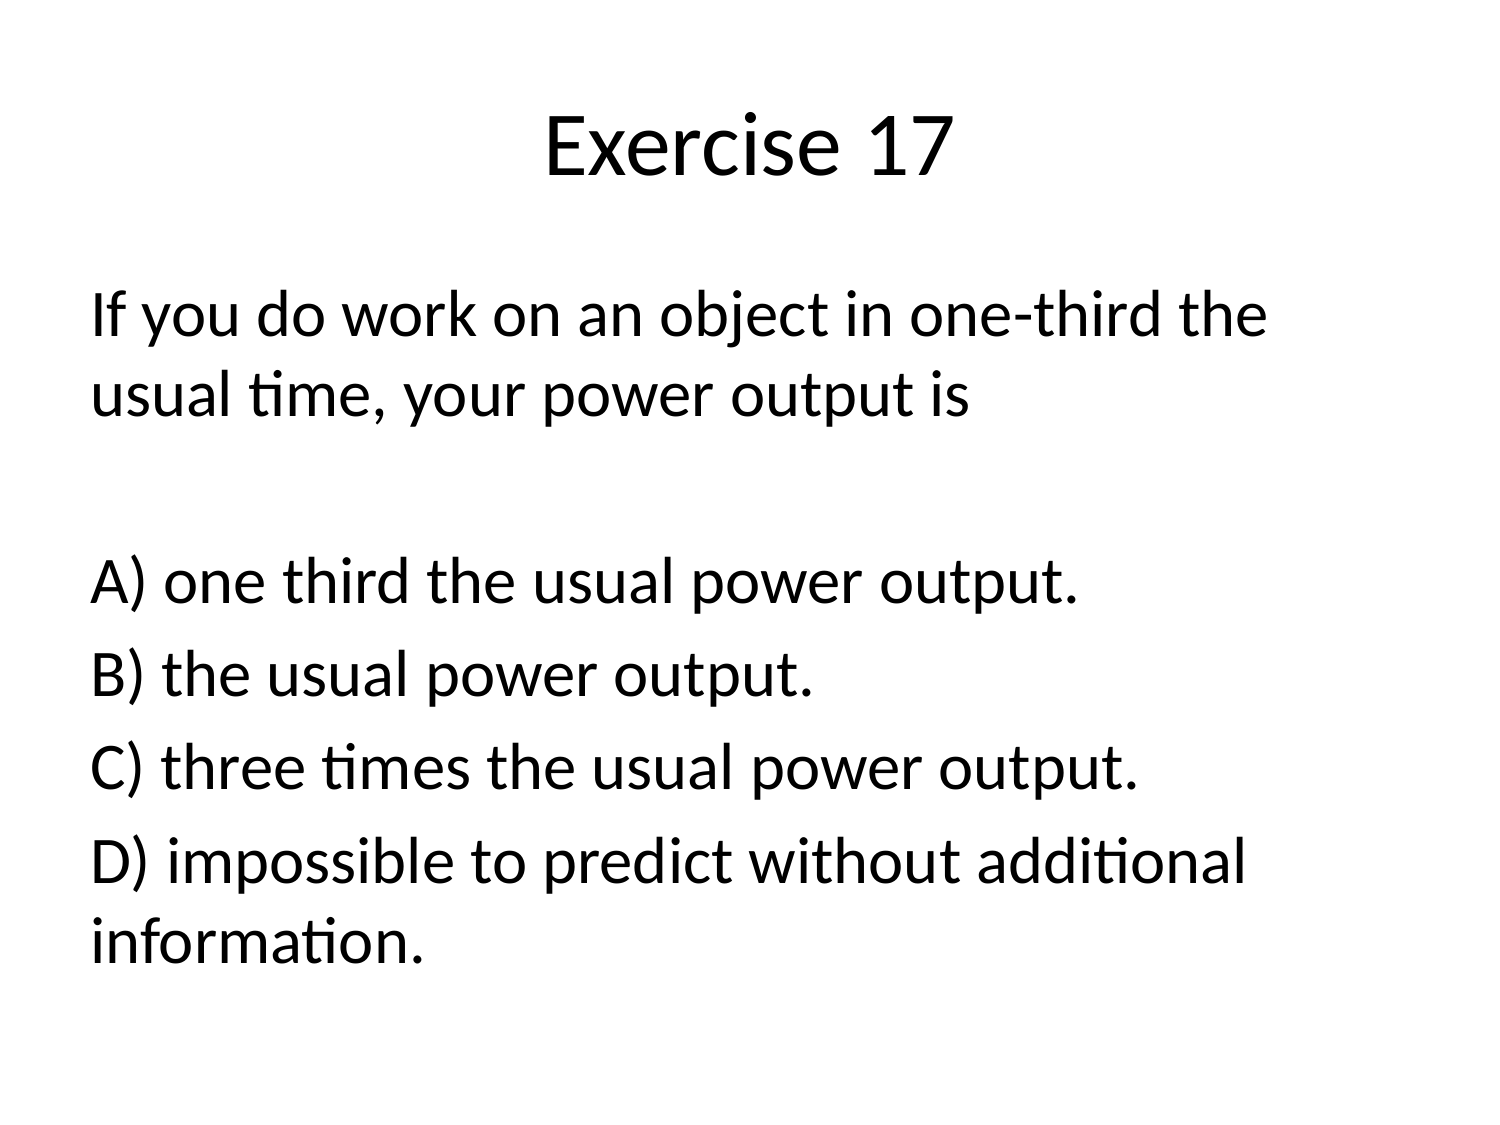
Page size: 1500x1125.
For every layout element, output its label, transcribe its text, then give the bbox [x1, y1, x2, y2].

title Exercise 17 [75, 45, 1425, 233]
list If you do work on an object in one-third the usual time, your power output is A) one third the usual power output. B) the usual power output. C) three times the usual power output. D) impossible to predict without additional information. [75, 262, 1425, 1005]
